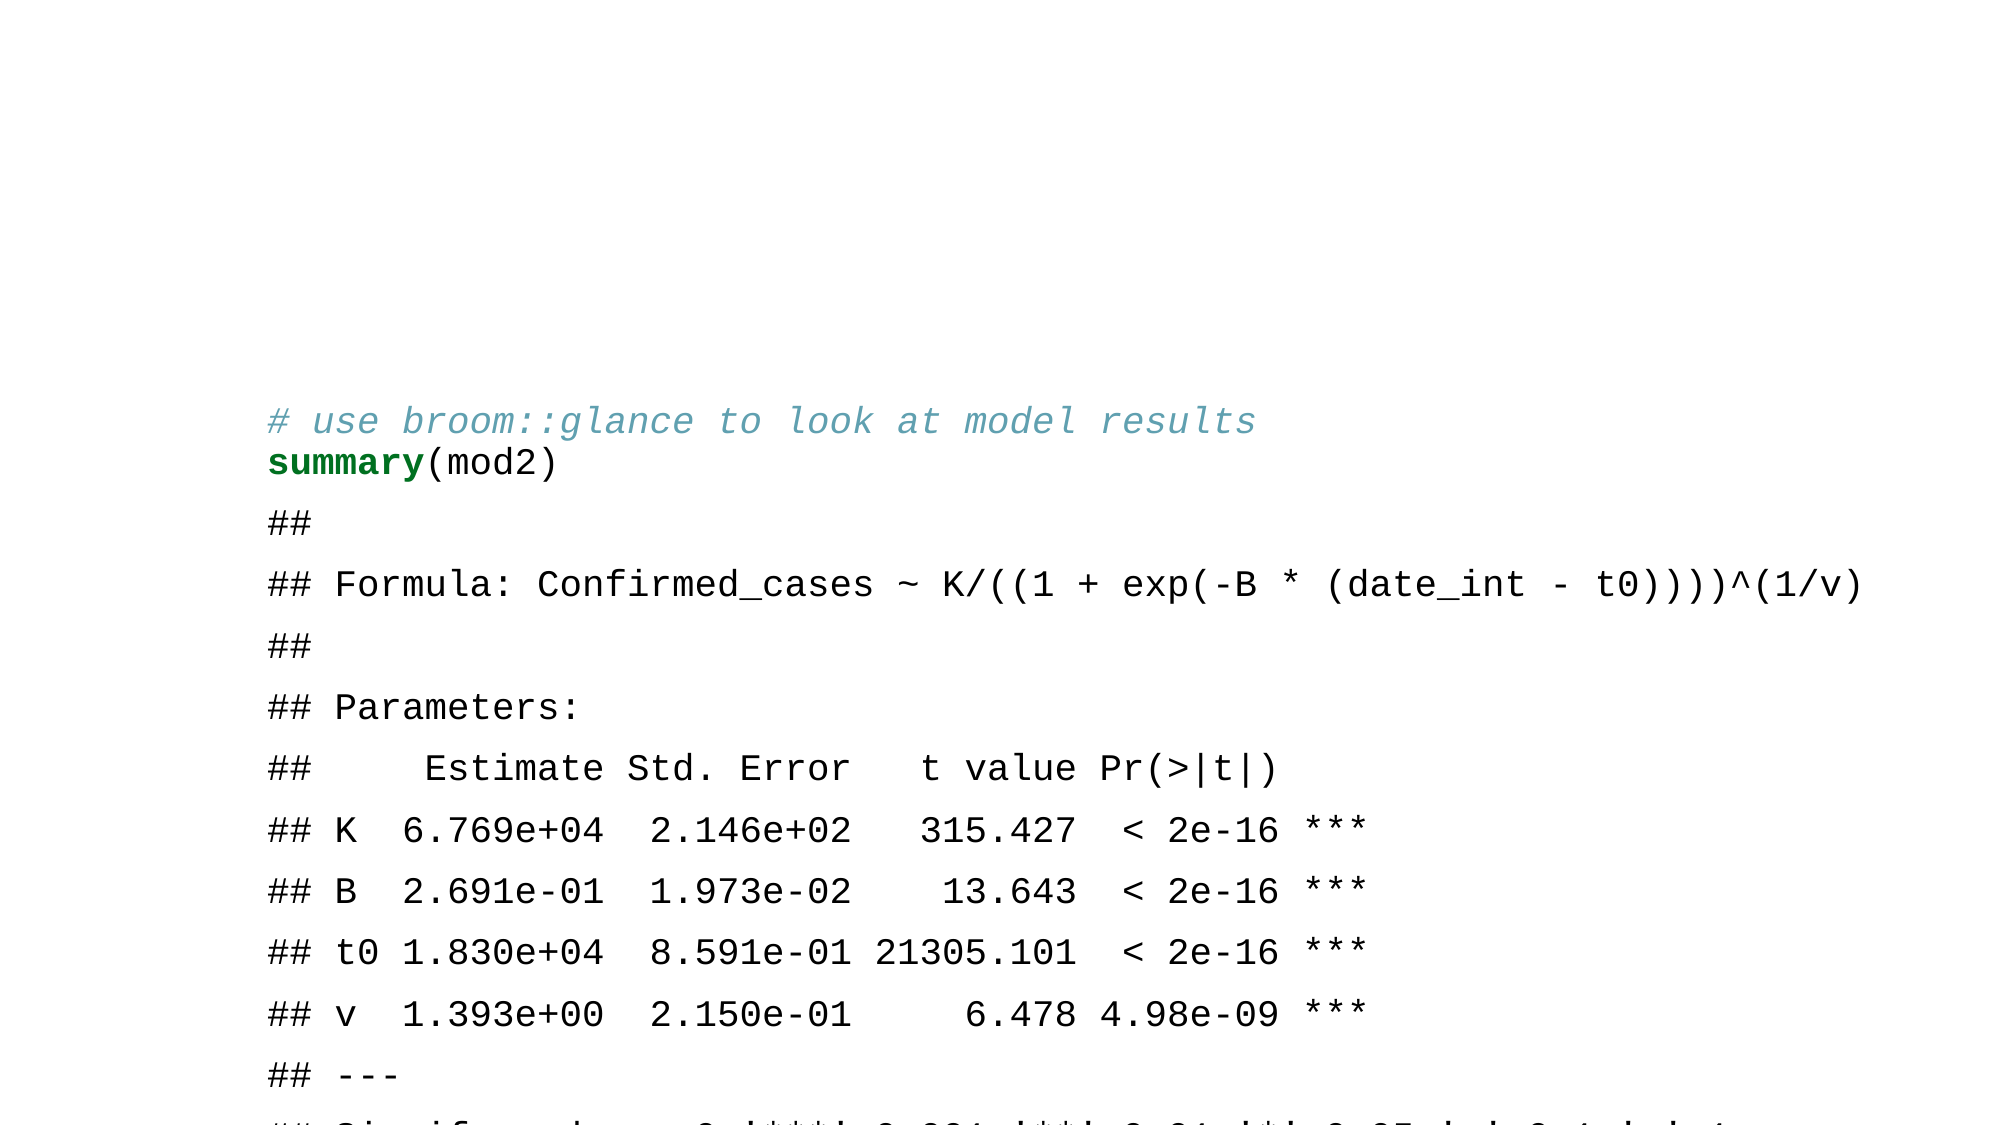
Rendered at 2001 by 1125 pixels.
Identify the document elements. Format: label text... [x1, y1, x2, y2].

list # use broom::glance to look at model results summary(mod2) ## ## Formula: Confirmed_cases ~ K/((1 + exp(-B * (date_int - t0))))^(1/v) ## ## Parameters: ## Estimate Std. Error t value Pr(>|t|) ## K 6.769e+04 2.146e+02 315.427 < 2e-16 *** ## B 2.691e-01 1.973e-02 13.643 < 2e-16 *** ## t0 1.830e+04 8.591e-01 21305.101 < 2e-16 *** ## v 1.393e+00 2.150e-01 6.478 4.98e-09 *** ## --- ## Signif. codes: 0 '***' 0.001 '**' 0.01 '*' 0.05 '.' 0.1 ' ' 1 ## ## Residual standard error: 1606 on 89 degrees of freedom ## ## Number of iterations to convergence: 11 ## Achieved convergence tolerance: 4.356e-06 glance(mod2) ## # A tibble: 1 x 8 ## sigma isConv finTol logLik AIC BIC deviance df.residual ## <dbl> <lgl> <dbl> <dbl> <dbl> <dbl> <dbl> <int> ## 1 1606. TRUE 0.00000436 -816. 1643. 1655. 229632115. 89 [43, 303, 1961, 1017]
